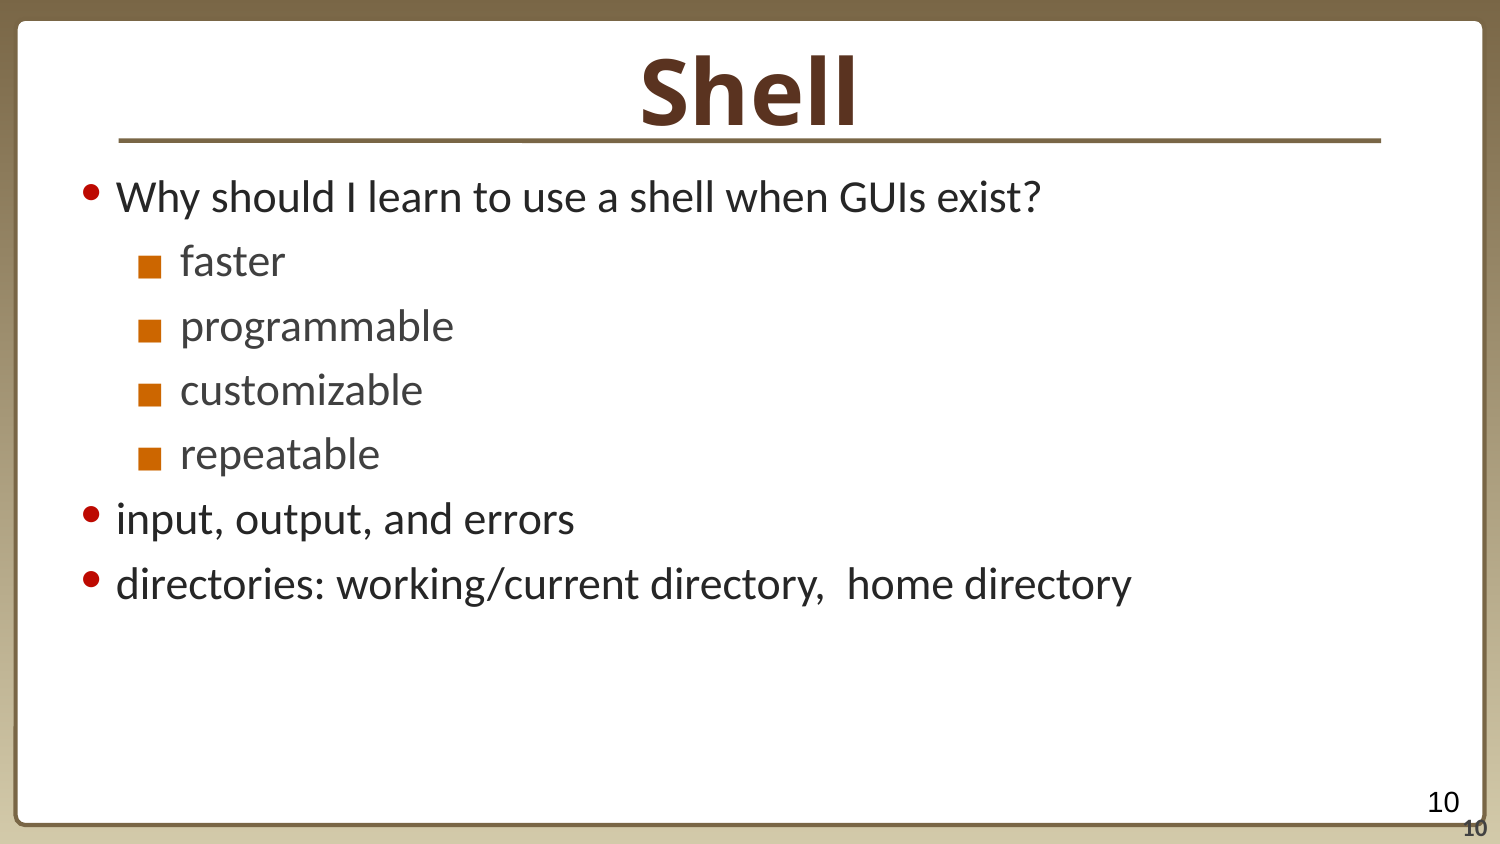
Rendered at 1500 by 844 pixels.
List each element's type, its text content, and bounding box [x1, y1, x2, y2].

list Why should I learn to use a shell when GUIs exist? faster programmable customizable repeatable input, output, and errors directories: working/current directory, home directory [25, 159, 1475, 722]
title Shell [0, 18, 1500, 160]
slide_number ‹#› [1125, 775, 1475, 835]
